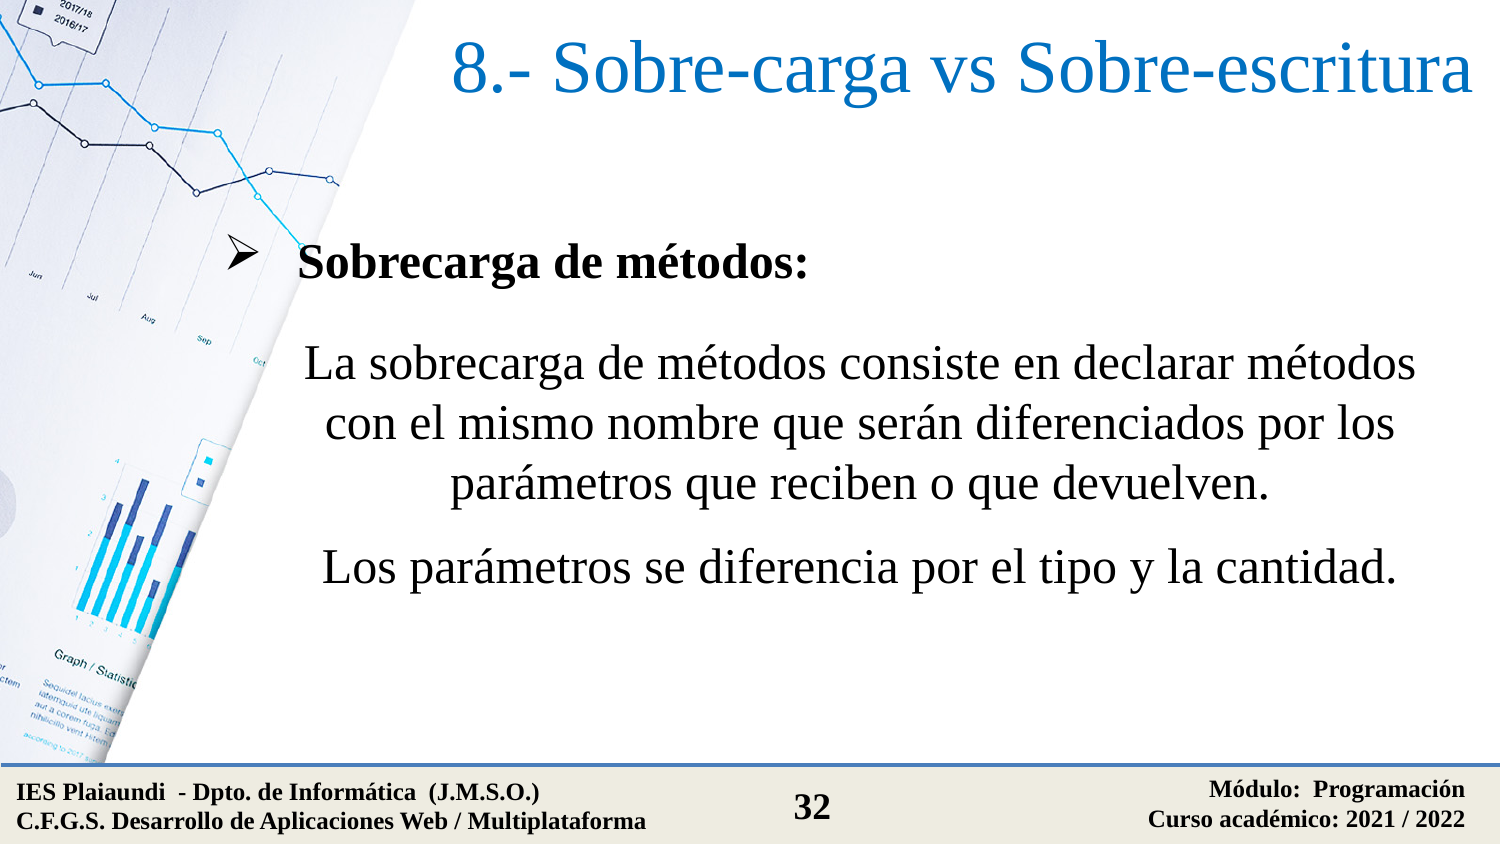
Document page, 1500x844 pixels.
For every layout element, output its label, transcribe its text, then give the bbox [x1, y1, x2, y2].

title 8.- Sobre-carga vs Sobre-escritura [1, 0, 1490, 126]
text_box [1, 764, 1500, 844]
text_box Sobrecarga de métodos: [208, 220, 1100, 296]
picture [0, 0, 1500, 763]
text_box La sobrecarga de métodos consiste en declarar métodos con el mismo nombre que serán diferenciados por los parámetros que reciben o que devuelven. Los parámetros se diferencia por el tipo y la cantidad. [274, 321, 1447, 602]
